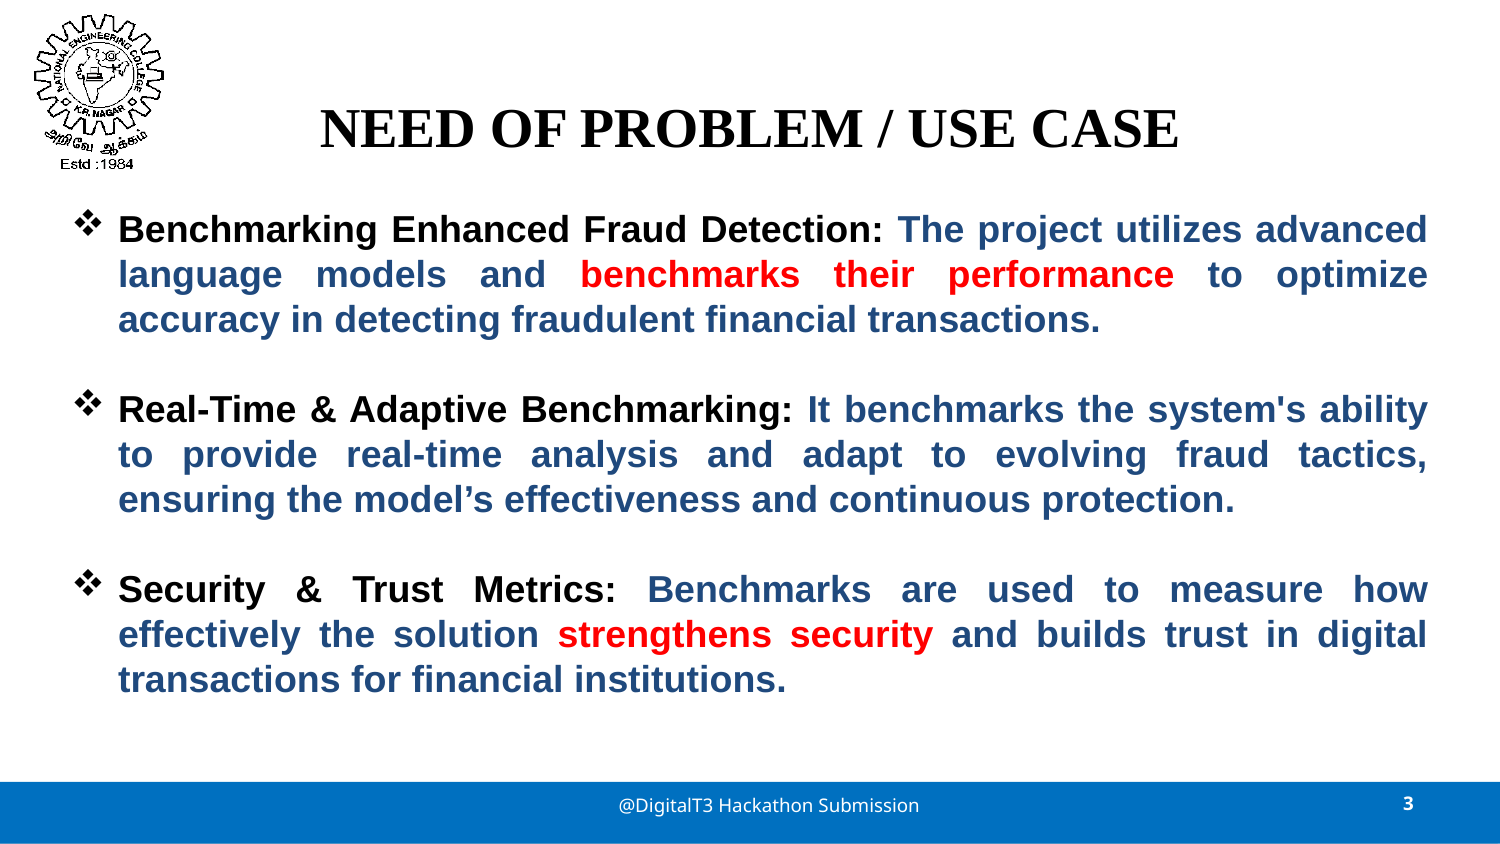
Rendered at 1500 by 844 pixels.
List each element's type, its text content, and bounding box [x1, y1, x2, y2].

slide_number 3 [1074, 782, 1425, 827]
text_box Benchmarking Enhanced Fraud Detection: The project utilizes advanced language models and benchmarks their performance to optimize accuracy in detecting fraudulent financial transactions. Real-Time & Adaptive Benchmarking: It benchmarks the system's ability to provide real-time analysis and adapt to evolving fraud tactics, ensuring the model’s effectiveness and continuous protection. Security & Trust Metrics: Benchmarks are used to measure how effectively the solution strengthens security and builds trust in digital transactions for financial institutions. [56, 197, 1444, 708]
footer @DigitalT3 Hackathon Submission [571, 782, 967, 827]
title NEED OF PROBLEM / USE CASE [19, 54, 1370, 196]
text_box [0, 781, 1500, 844]
picture [34, 13, 181, 179]
